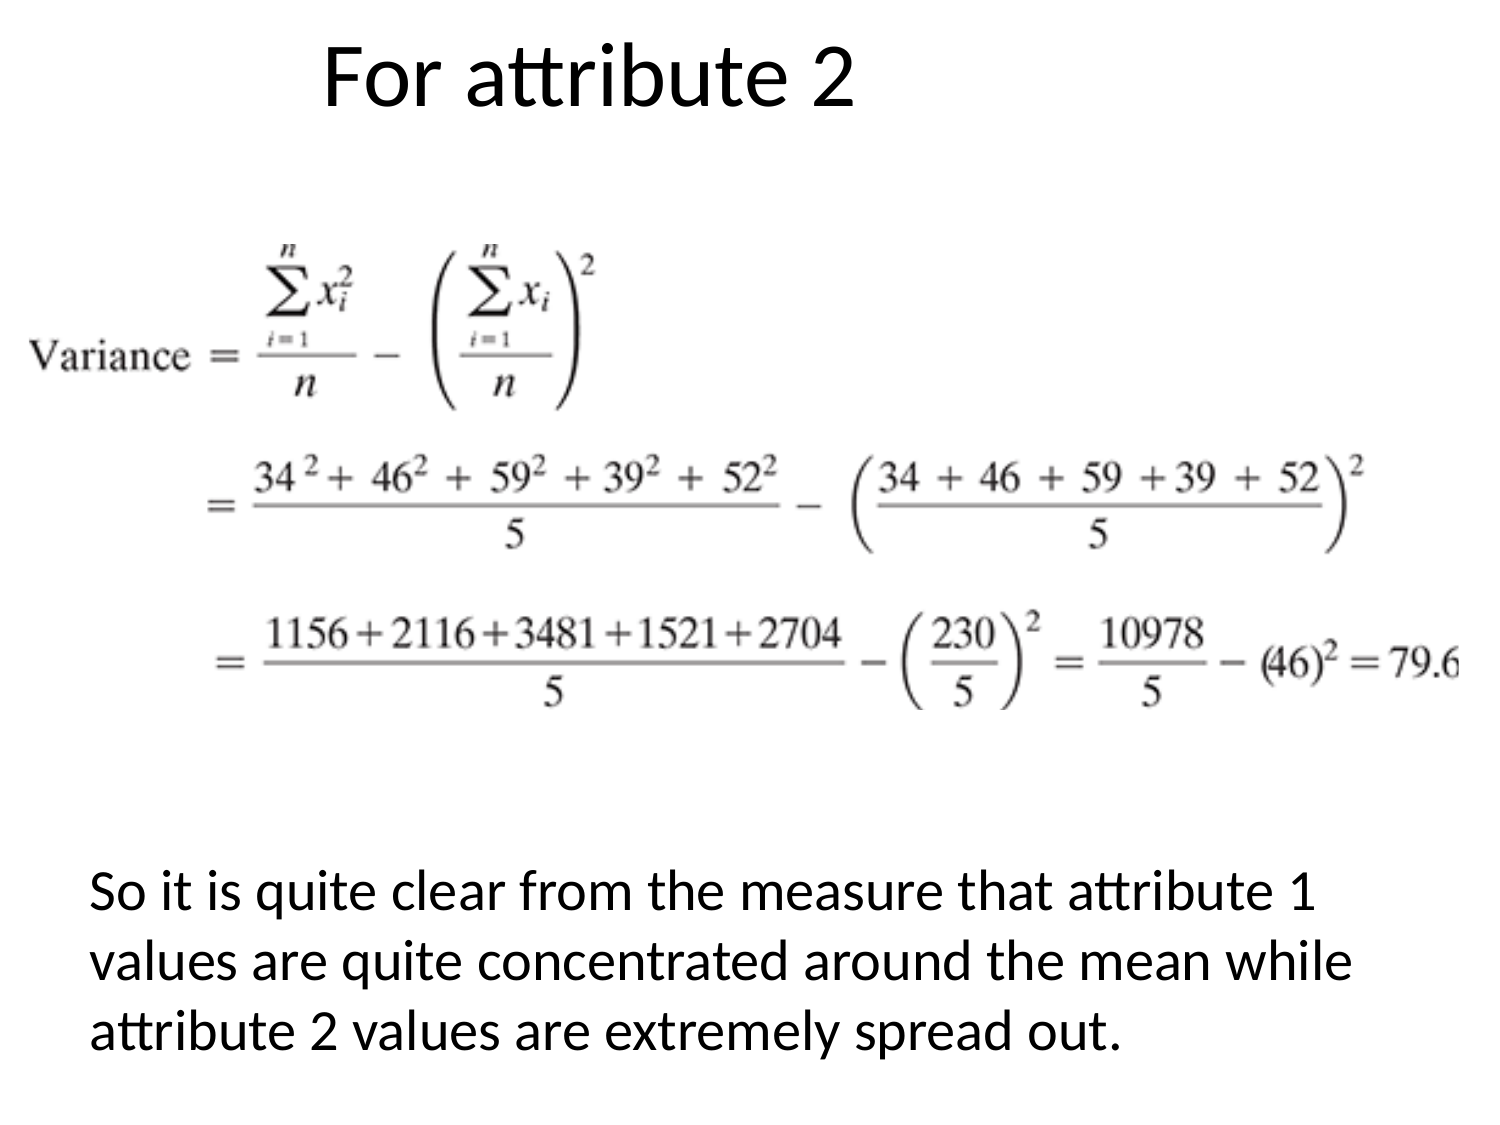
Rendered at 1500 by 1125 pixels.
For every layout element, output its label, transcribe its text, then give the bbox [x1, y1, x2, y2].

text_box So it is quite clear from the measure that attribute 1 values are quite concentrated around the mean while attribute 2 values are extremely spread out. [74, 774, 1413, 1070]
title For attribute 2 [322, 14, 1178, 129]
picture [28, 244, 1459, 710]
